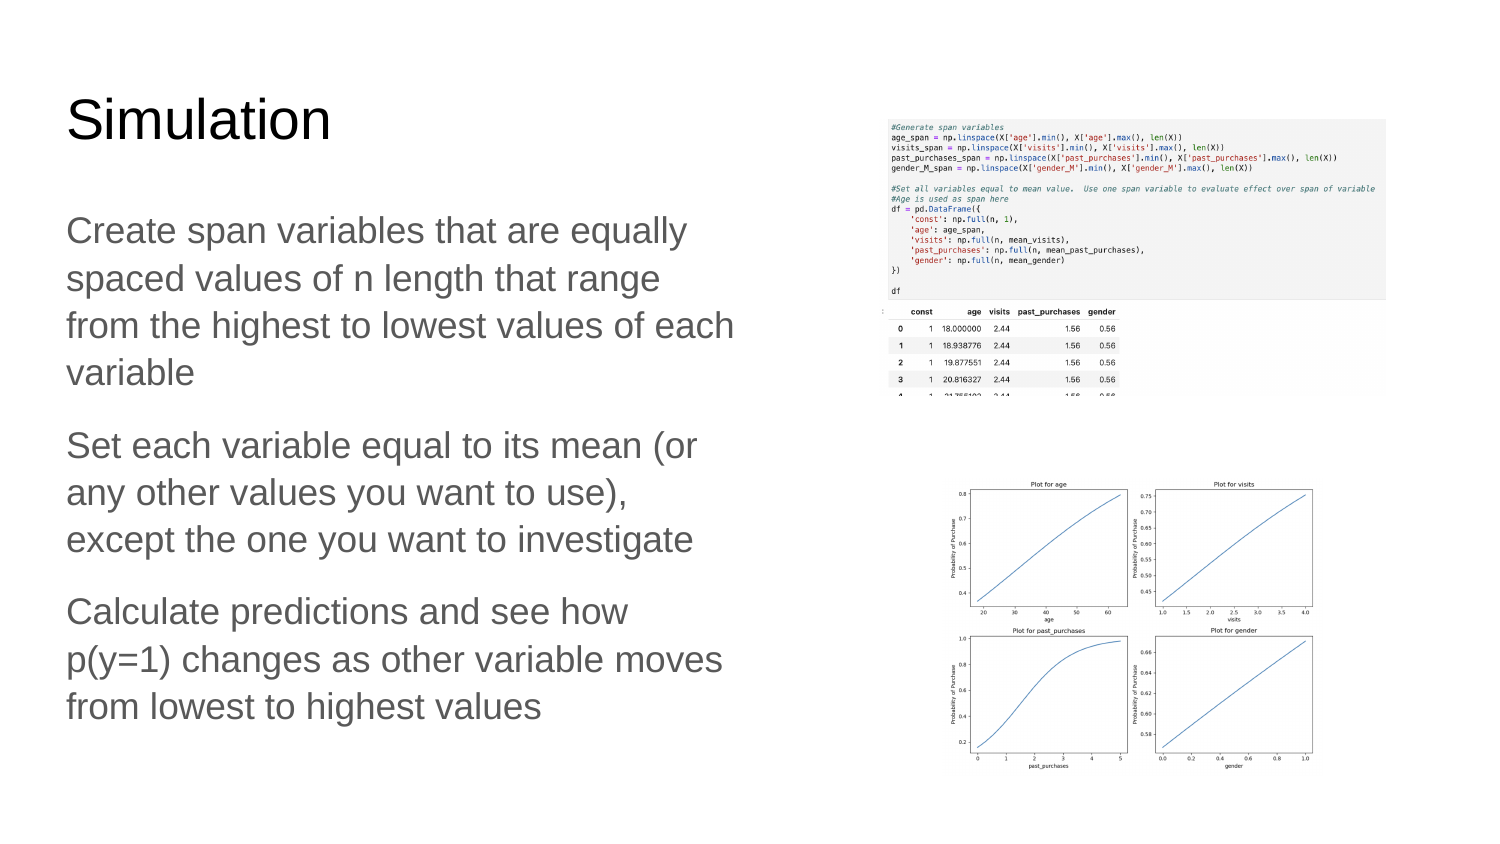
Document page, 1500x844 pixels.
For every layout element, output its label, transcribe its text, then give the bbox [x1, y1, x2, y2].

picture [879, 119, 1386, 396]
picture [942, 478, 1323, 776]
list Create span variables that are equally spaced values of n length that range from the highest to lowest values of each variable Set each variable equal to its mean (or any other values you want to use), except the one you want to investigate Calculate predictions and see how p(y=1) changes as other variable moves from lowest to highest values [51, 189, 750, 750]
title Simulation [51, 72, 1449, 167]
